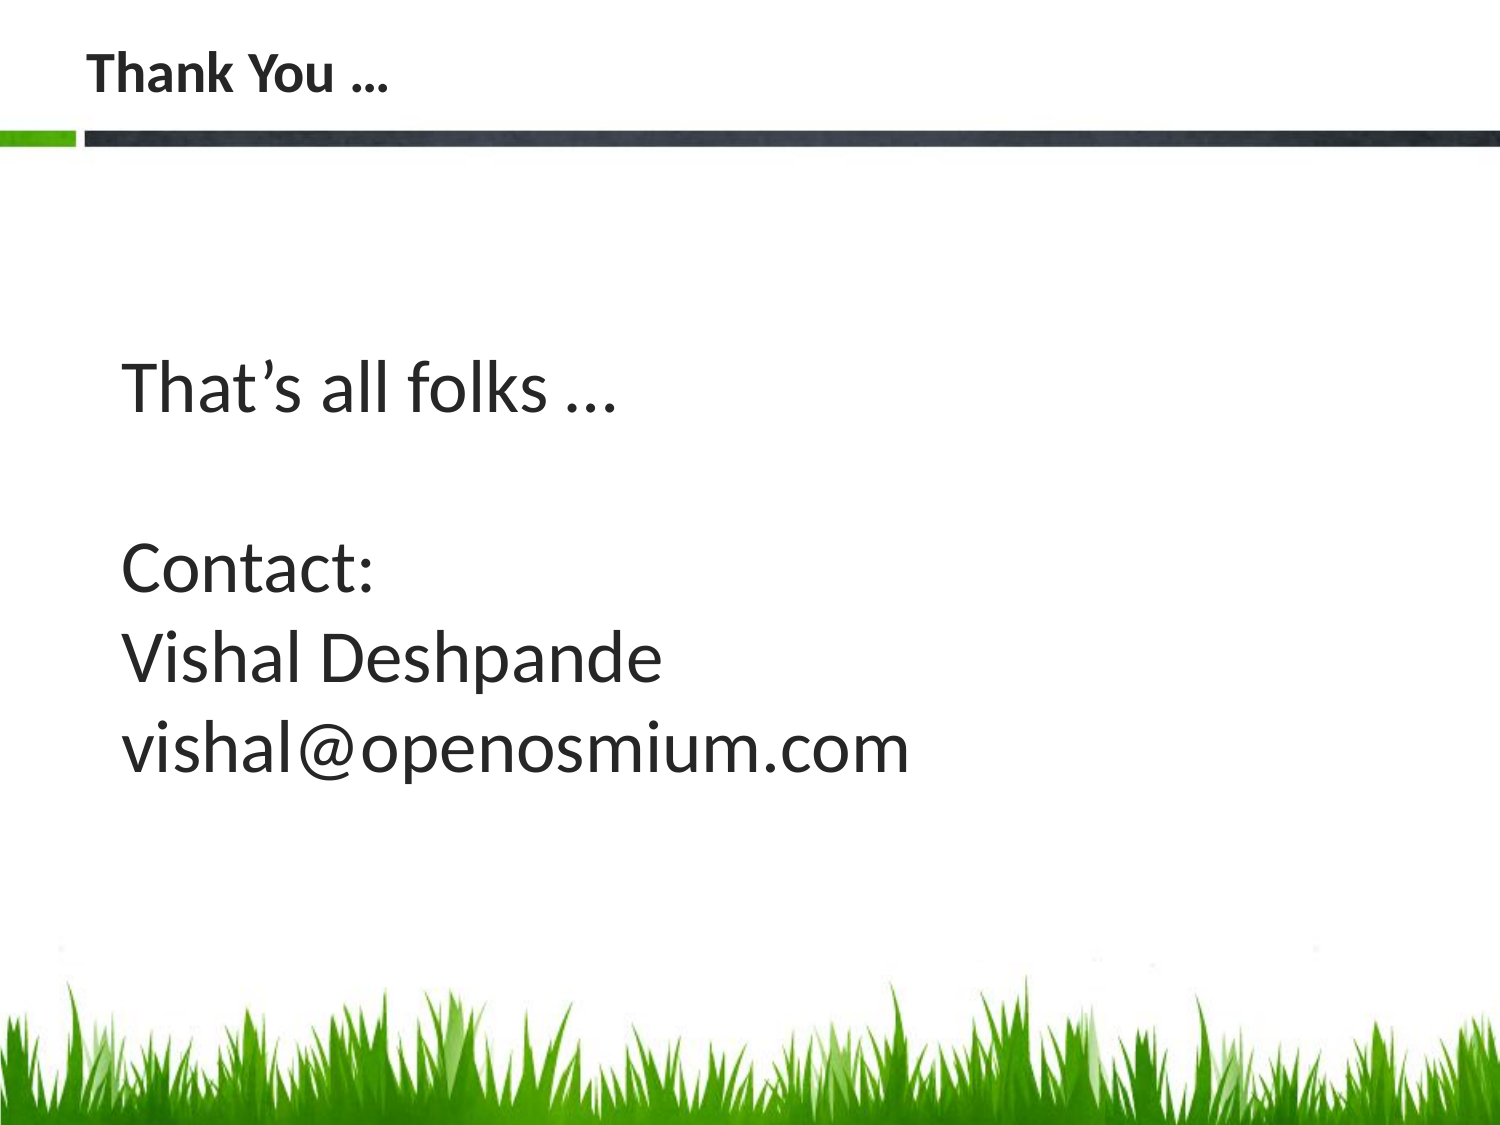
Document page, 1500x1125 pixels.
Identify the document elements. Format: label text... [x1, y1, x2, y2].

text_box That’s all folks … Contact: Vishal Deshpande vishal@openosmium.com [106, 330, 1394, 795]
picture [0, 0, 1500, 1125]
title Thank You … [71, 12, 1450, 125]
